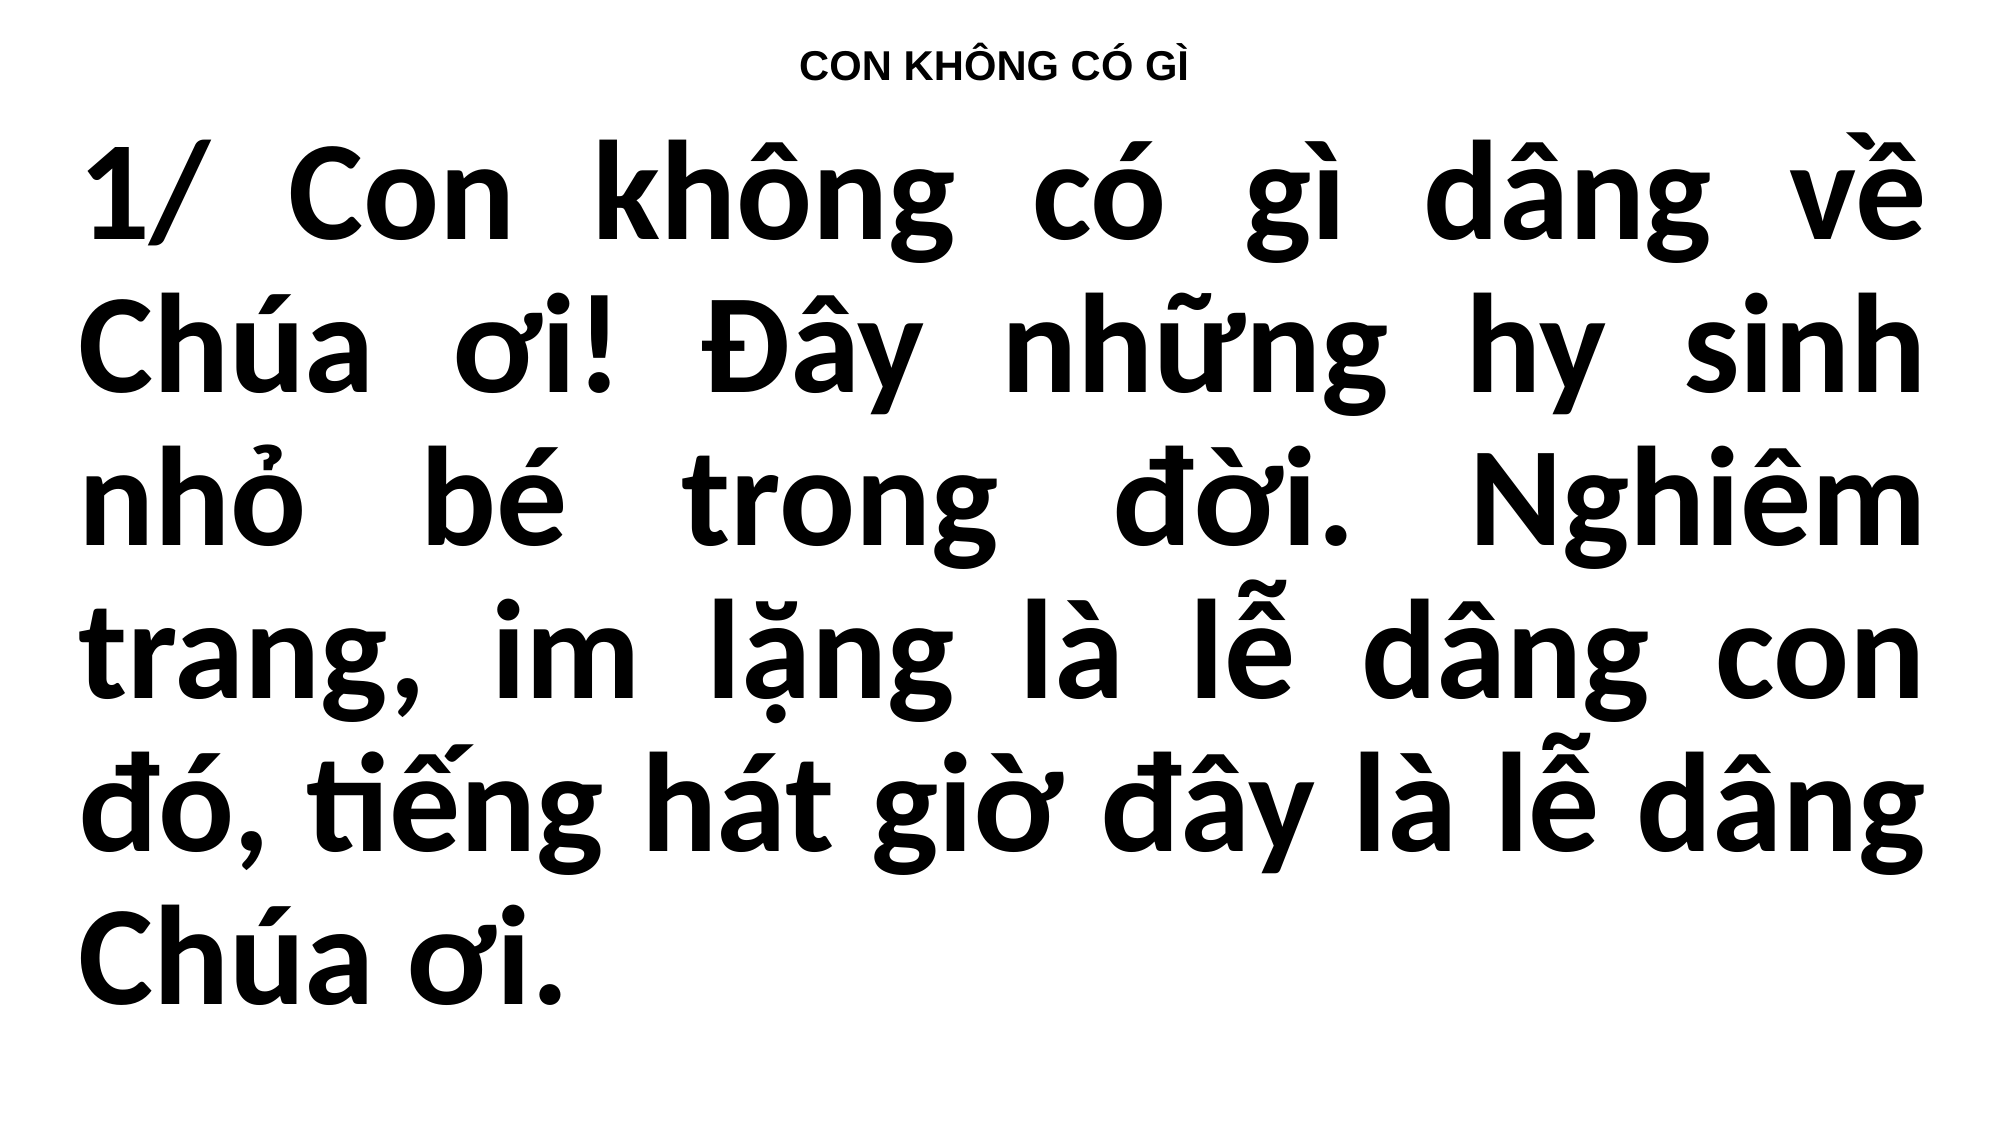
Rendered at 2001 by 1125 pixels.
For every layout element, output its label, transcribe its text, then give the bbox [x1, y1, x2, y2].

title CON KHÔNG CÓ GÌ [137, 16, 1863, 110]
list 1/ Con không có gì dâng về Chúa ơi! Đây những hy sinh nhỏ bé trong đời. Nghiêm trang, im lặng là lễ dâng con đó, tiếng hát giờ đây là lễ dâng Chúa ơi. [63, 110, 1944, 1095]
